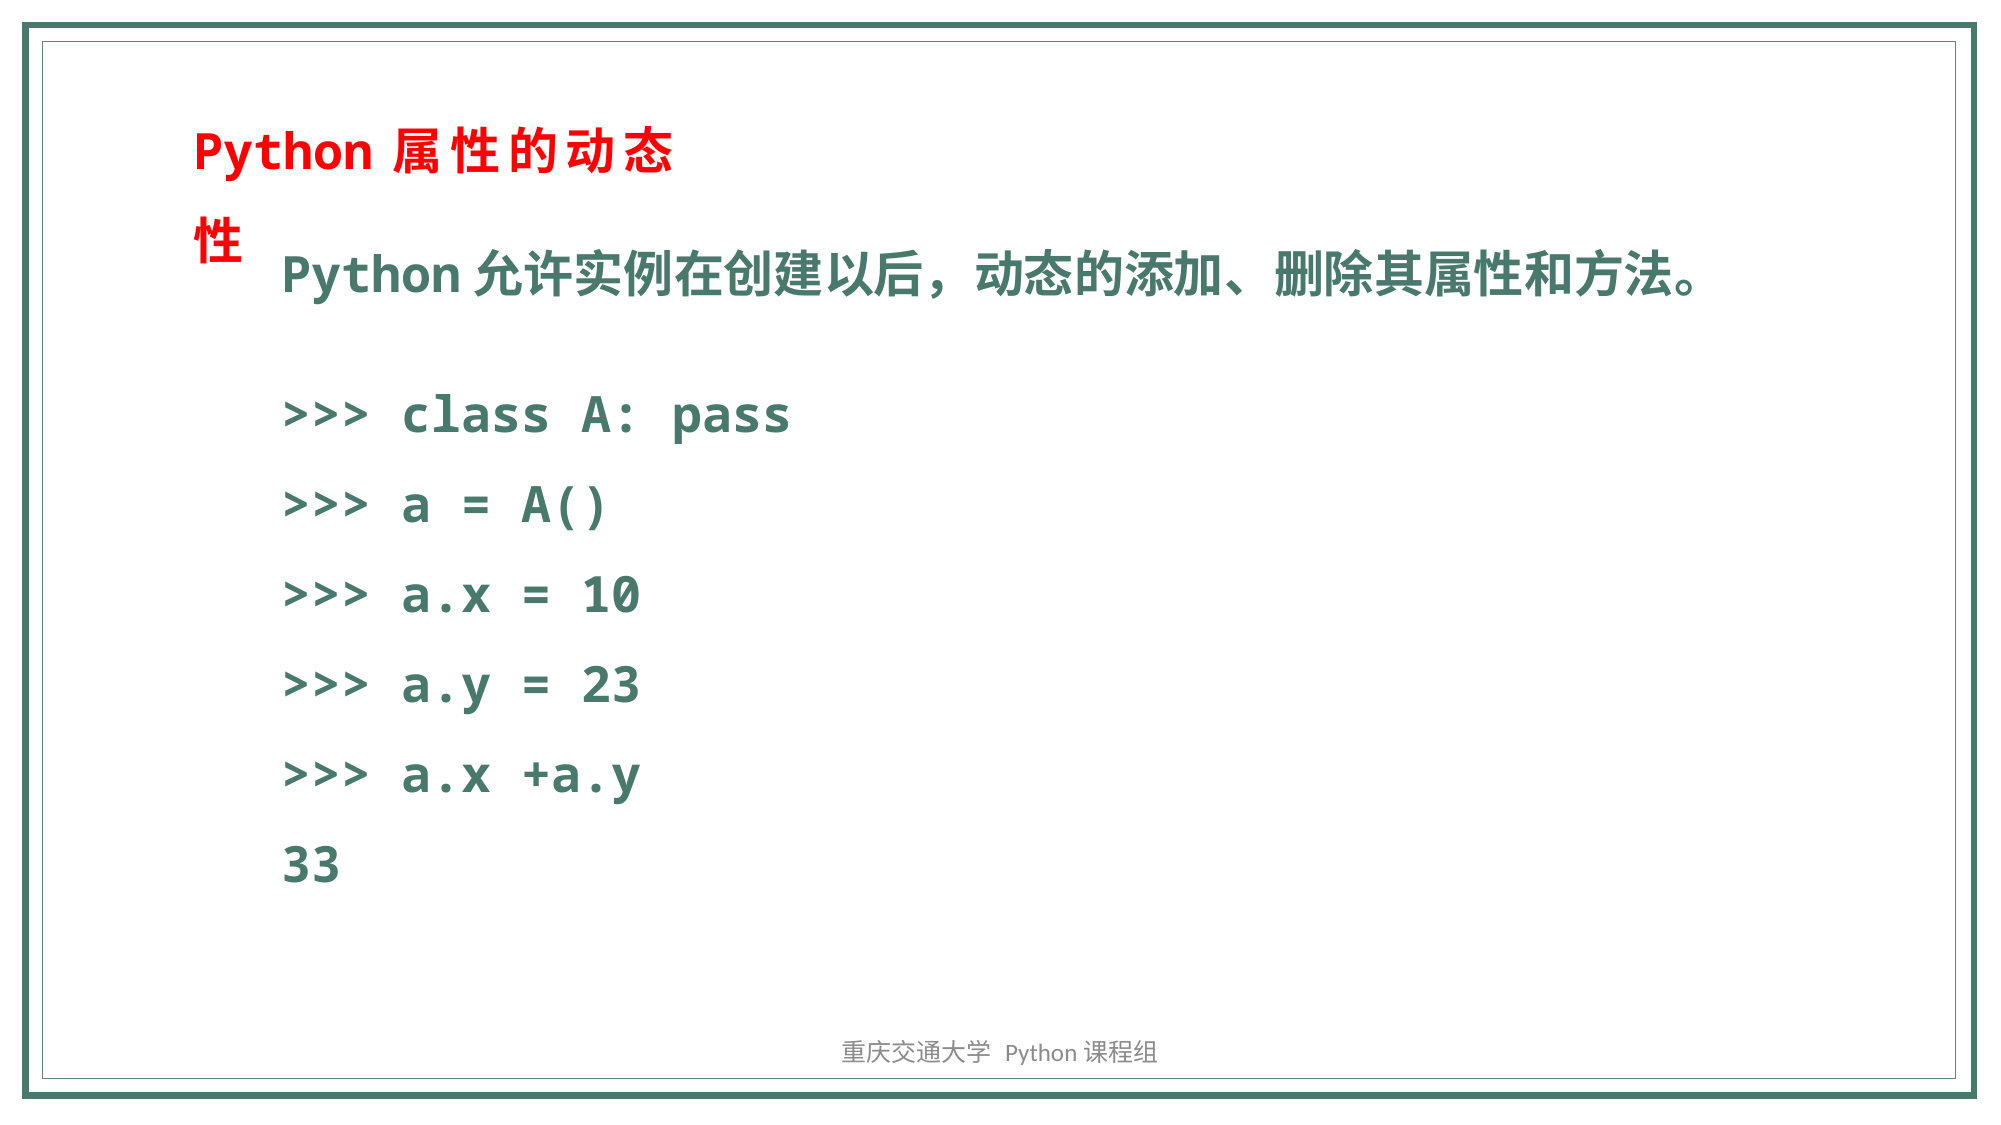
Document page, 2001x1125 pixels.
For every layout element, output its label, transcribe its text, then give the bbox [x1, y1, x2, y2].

text_box [42, 41, 1956, 1080]
footer 重庆交通大学 Python课程组 [662, 1021, 1338, 1082]
text_box Python属性的动态性 [178, 82, 689, 187]
text_box Python允许实例在创建以后，动态的添加、删除其属性和方法。 [192, 205, 1760, 310]
text_box >>> class A: pass >>> a = A() >>> a.x = 10 >>> a.y = 23 >>> a.x +a.y 33 [192, 345, 1760, 901]
text_box [25, 24, 1975, 1097]
